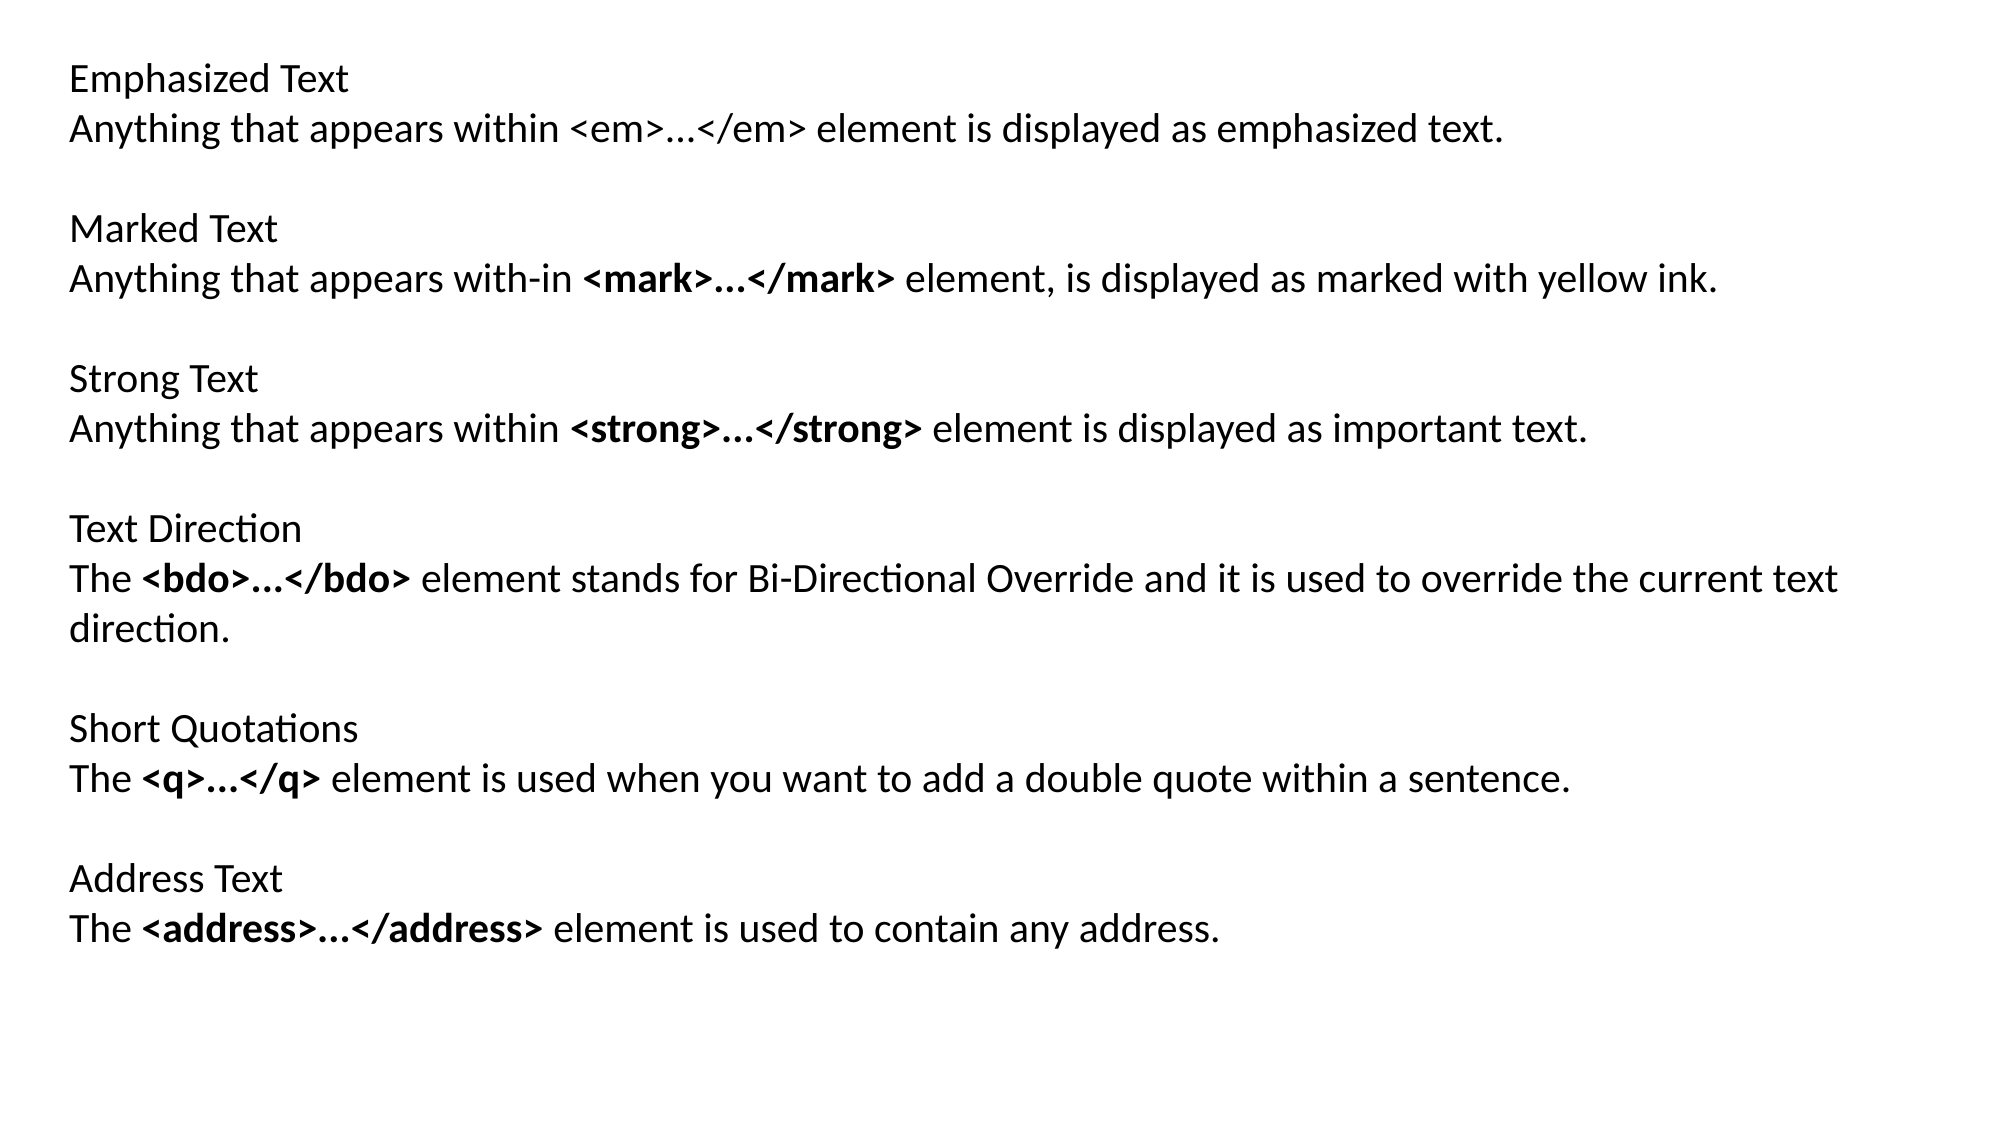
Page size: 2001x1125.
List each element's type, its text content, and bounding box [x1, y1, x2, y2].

text_box Emphasized Text Anything that appears within <em>...</em> element is displayed as emphasized text. Marked Text Anything that appears with-in <mark>...</mark> element, is displayed as marked with yellow ink. Strong Text Anything that appears within <strong>...</strong> element is displayed as important text. Text Direction The <bdo>...</bdo> element stands for Bi-Directional Override and it is used to override the current text direction. Short Quotations The <q>...</q> element is used when you want to add a double quote within a sentence. Address Text The <address>...</address> element is used to contain any address. [54, 43, 1955, 1009]
